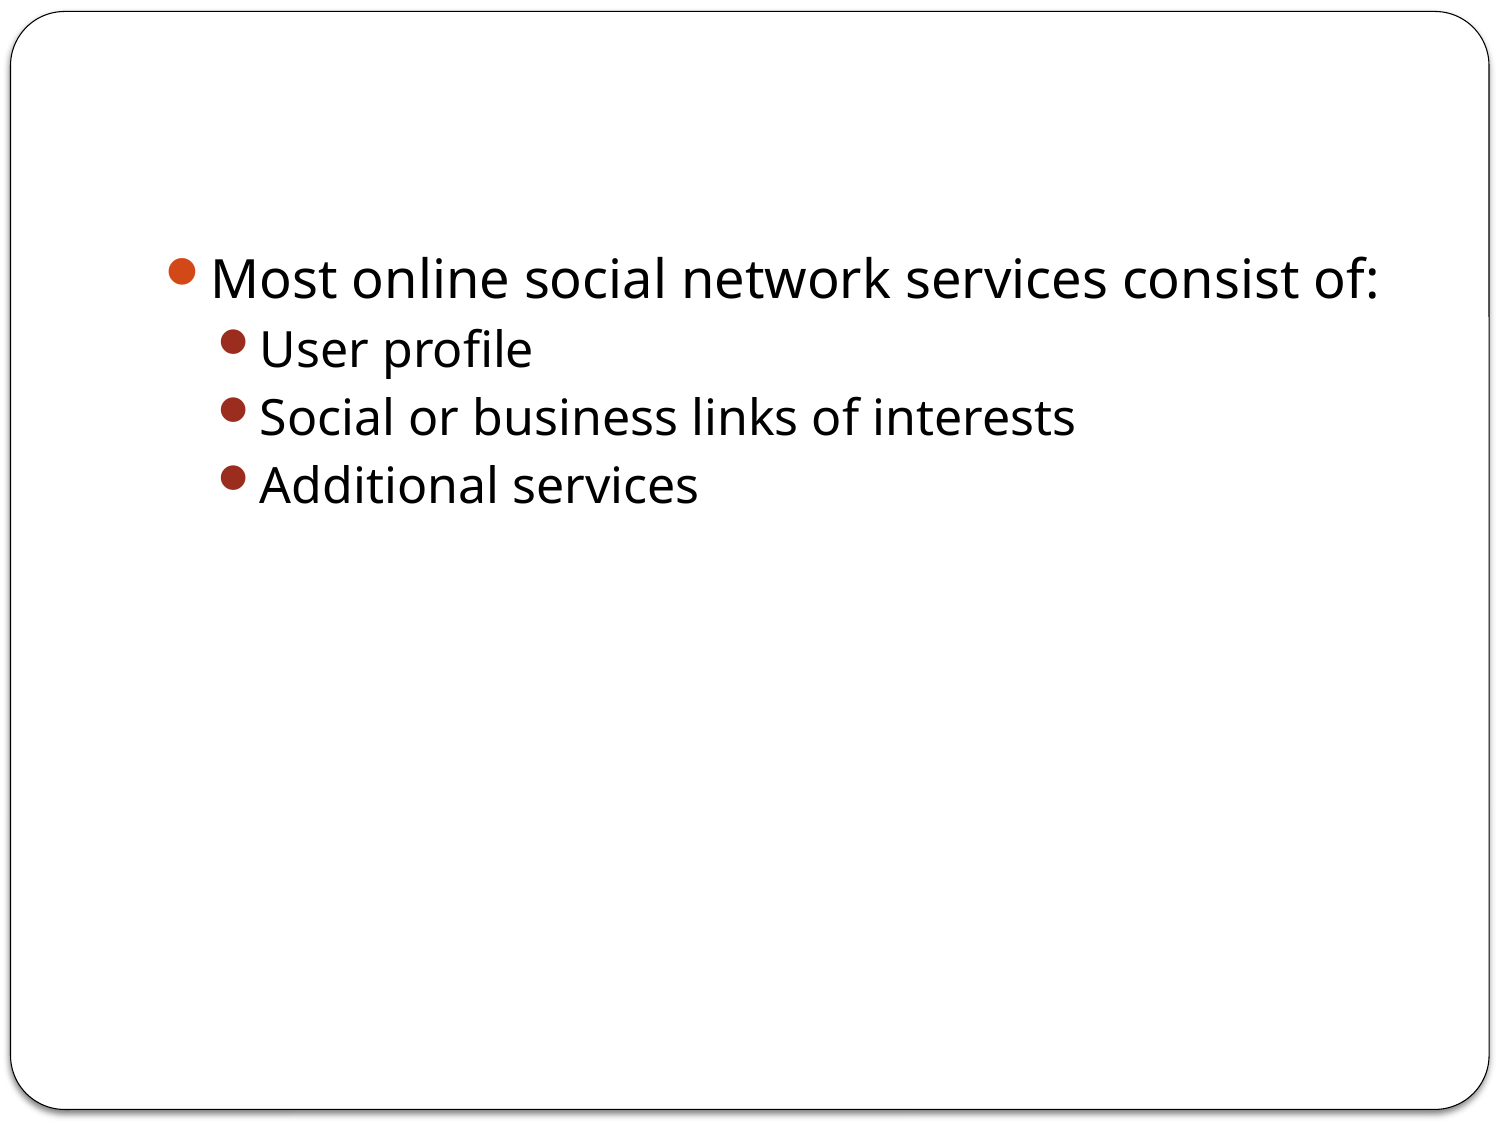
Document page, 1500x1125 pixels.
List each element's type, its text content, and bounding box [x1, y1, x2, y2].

list Most online social network services consist of: User profile Social or business links of interests Additional services [150, 237, 1425, 988]
